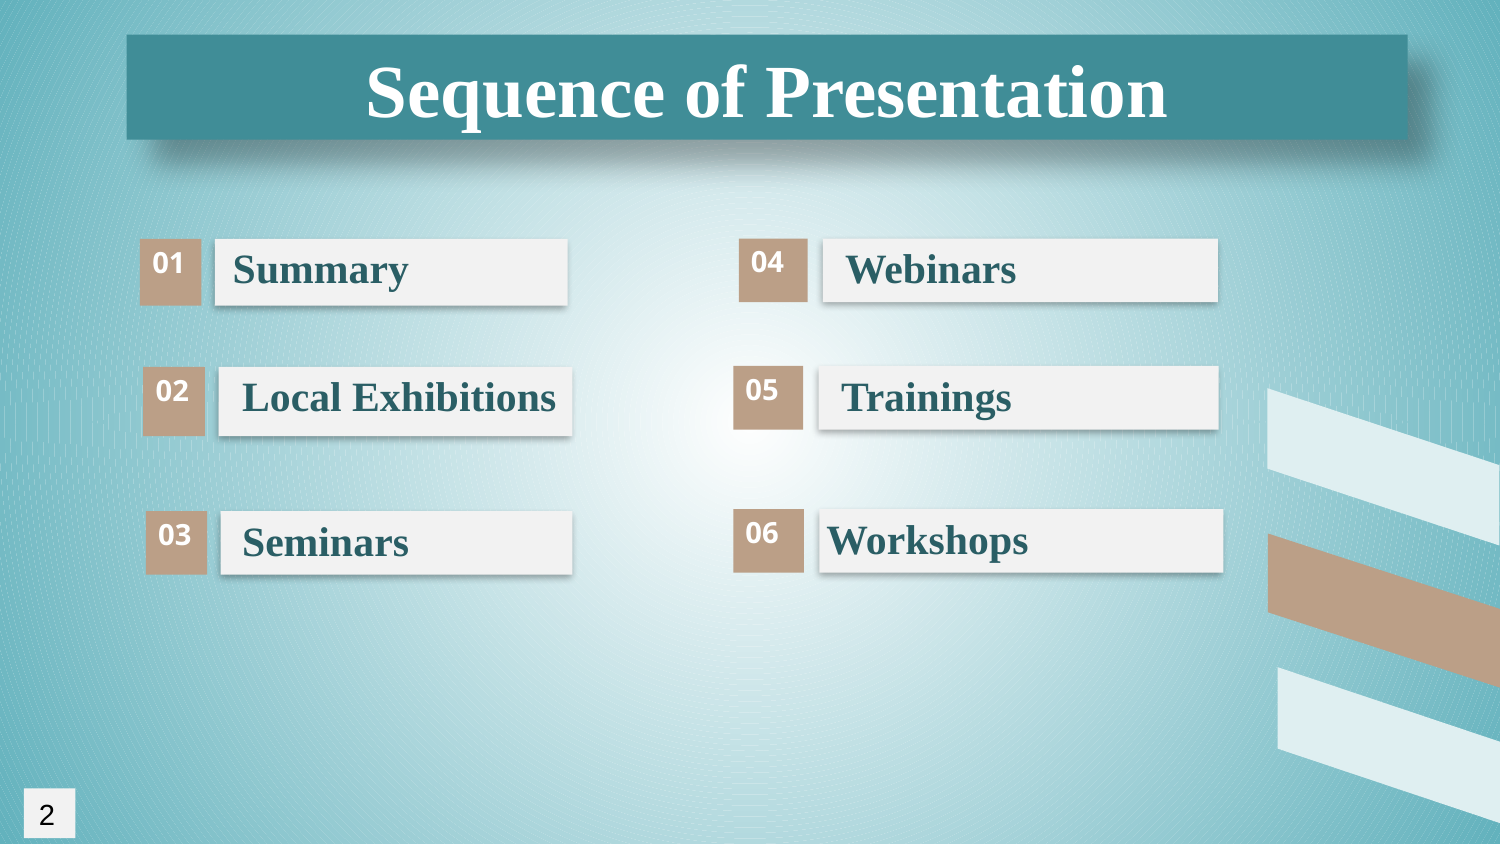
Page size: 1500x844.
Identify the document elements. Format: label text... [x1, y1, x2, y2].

text_box [1277, 667, 1500, 824]
text_box Sequence of Presentation [126, 34, 1408, 140]
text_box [730, 361, 1269, 437]
text_box [1267, 537, 1500, 688]
text_box [1267, 390, 1500, 546]
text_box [140, 362, 595, 444]
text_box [730, 505, 1276, 580]
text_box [735, 234, 1224, 309]
text_box 2 [23, 788, 76, 839]
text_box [143, 506, 578, 582]
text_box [137, 234, 568, 313]
